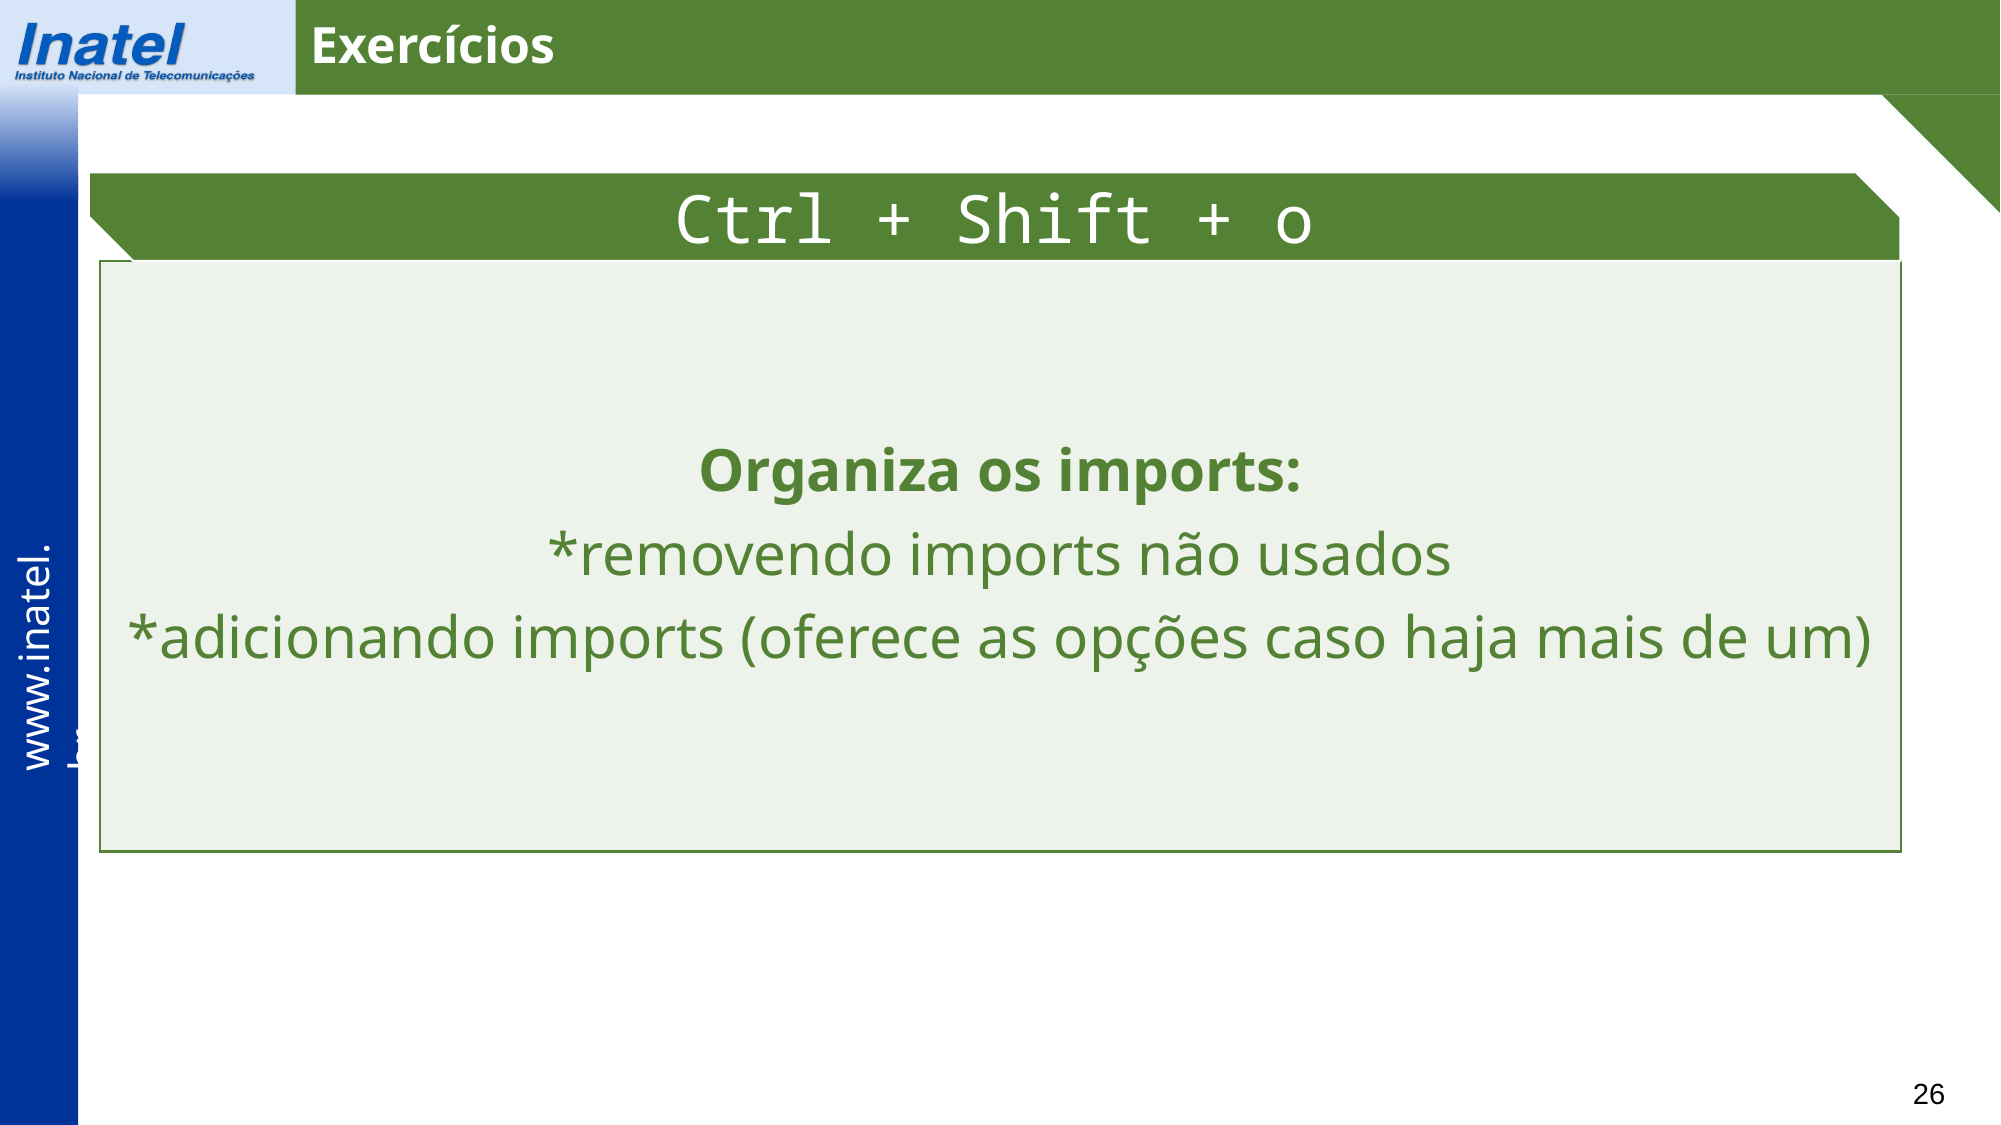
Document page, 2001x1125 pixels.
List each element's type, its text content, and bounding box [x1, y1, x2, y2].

text_box Organiza os imports: *removendo imports não usados *adicionando imports (oferece as opções caso haja mais de um) [99, 260, 1902, 853]
text_box [1879, 93, 2000, 215]
text_box Ctrl + Shift + o [87, 171, 1902, 263]
picture [12, 20, 258, 85]
text_box Exercícios [295, 0, 2000, 96]
